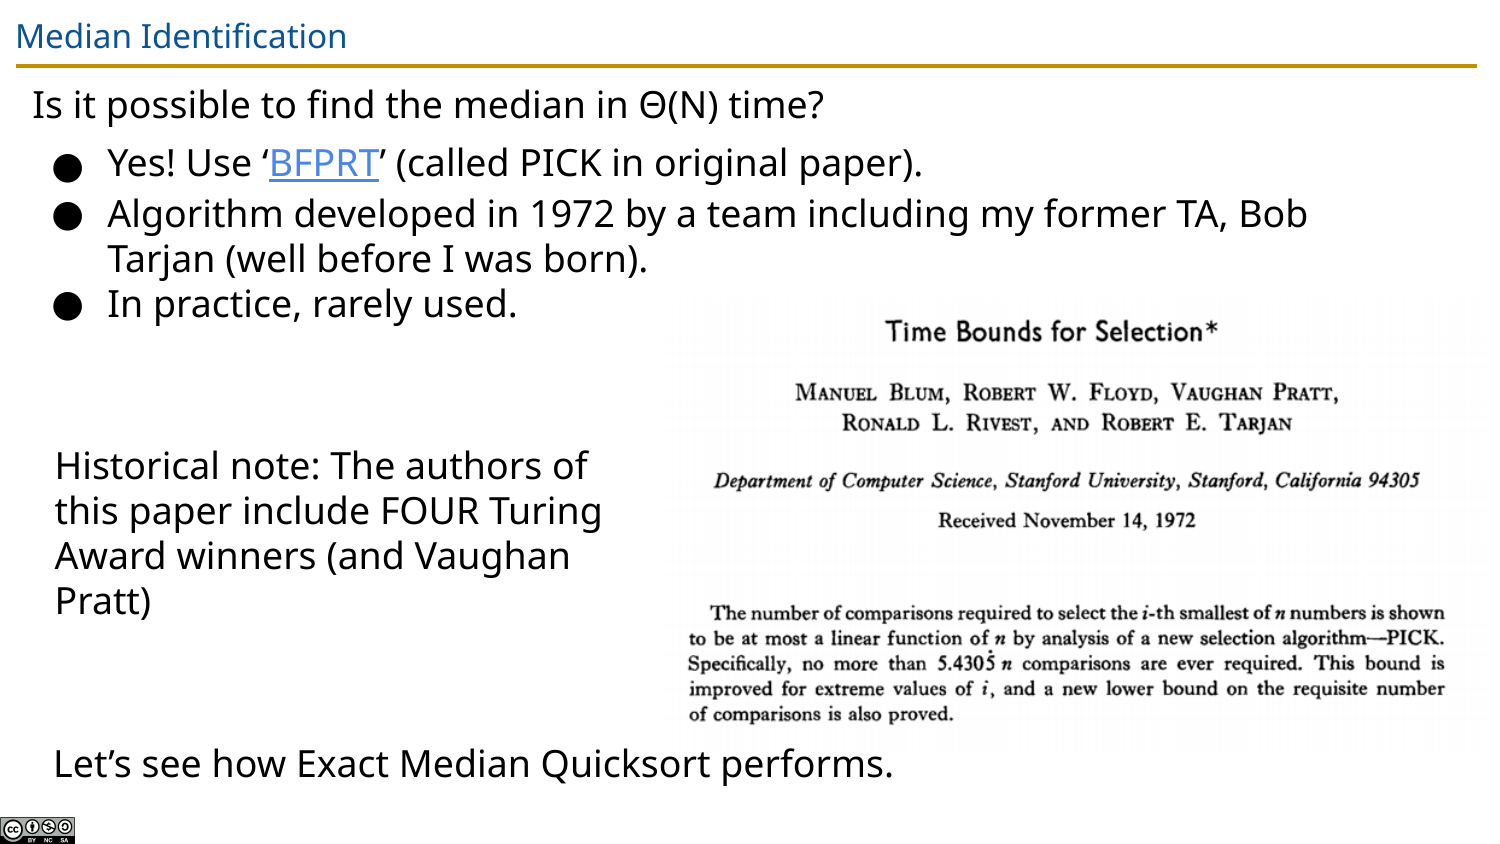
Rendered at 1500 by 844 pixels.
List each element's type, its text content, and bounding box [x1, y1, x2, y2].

picture [0, 817, 75, 844]
list Let’s see how Exact Median Quicksort performs. [38, 725, 1437, 807]
picture [659, 297, 1491, 753]
list Historical note: The authors of this paper include FOUR Turing Award winners (and Vaughan Pratt) [39, 426, 654, 621]
list Is it possible to find the median in Θ(N) time? Yes! Use ‘BFPRT’ (called PICK in original paper). Algorithm developed in 1972 by a team including my former TA, Bob Tarjan (well before I was born). In practice, rarely used. [17, 65, 1416, 627]
title Median Identification [0, 0, 1398, 65]
